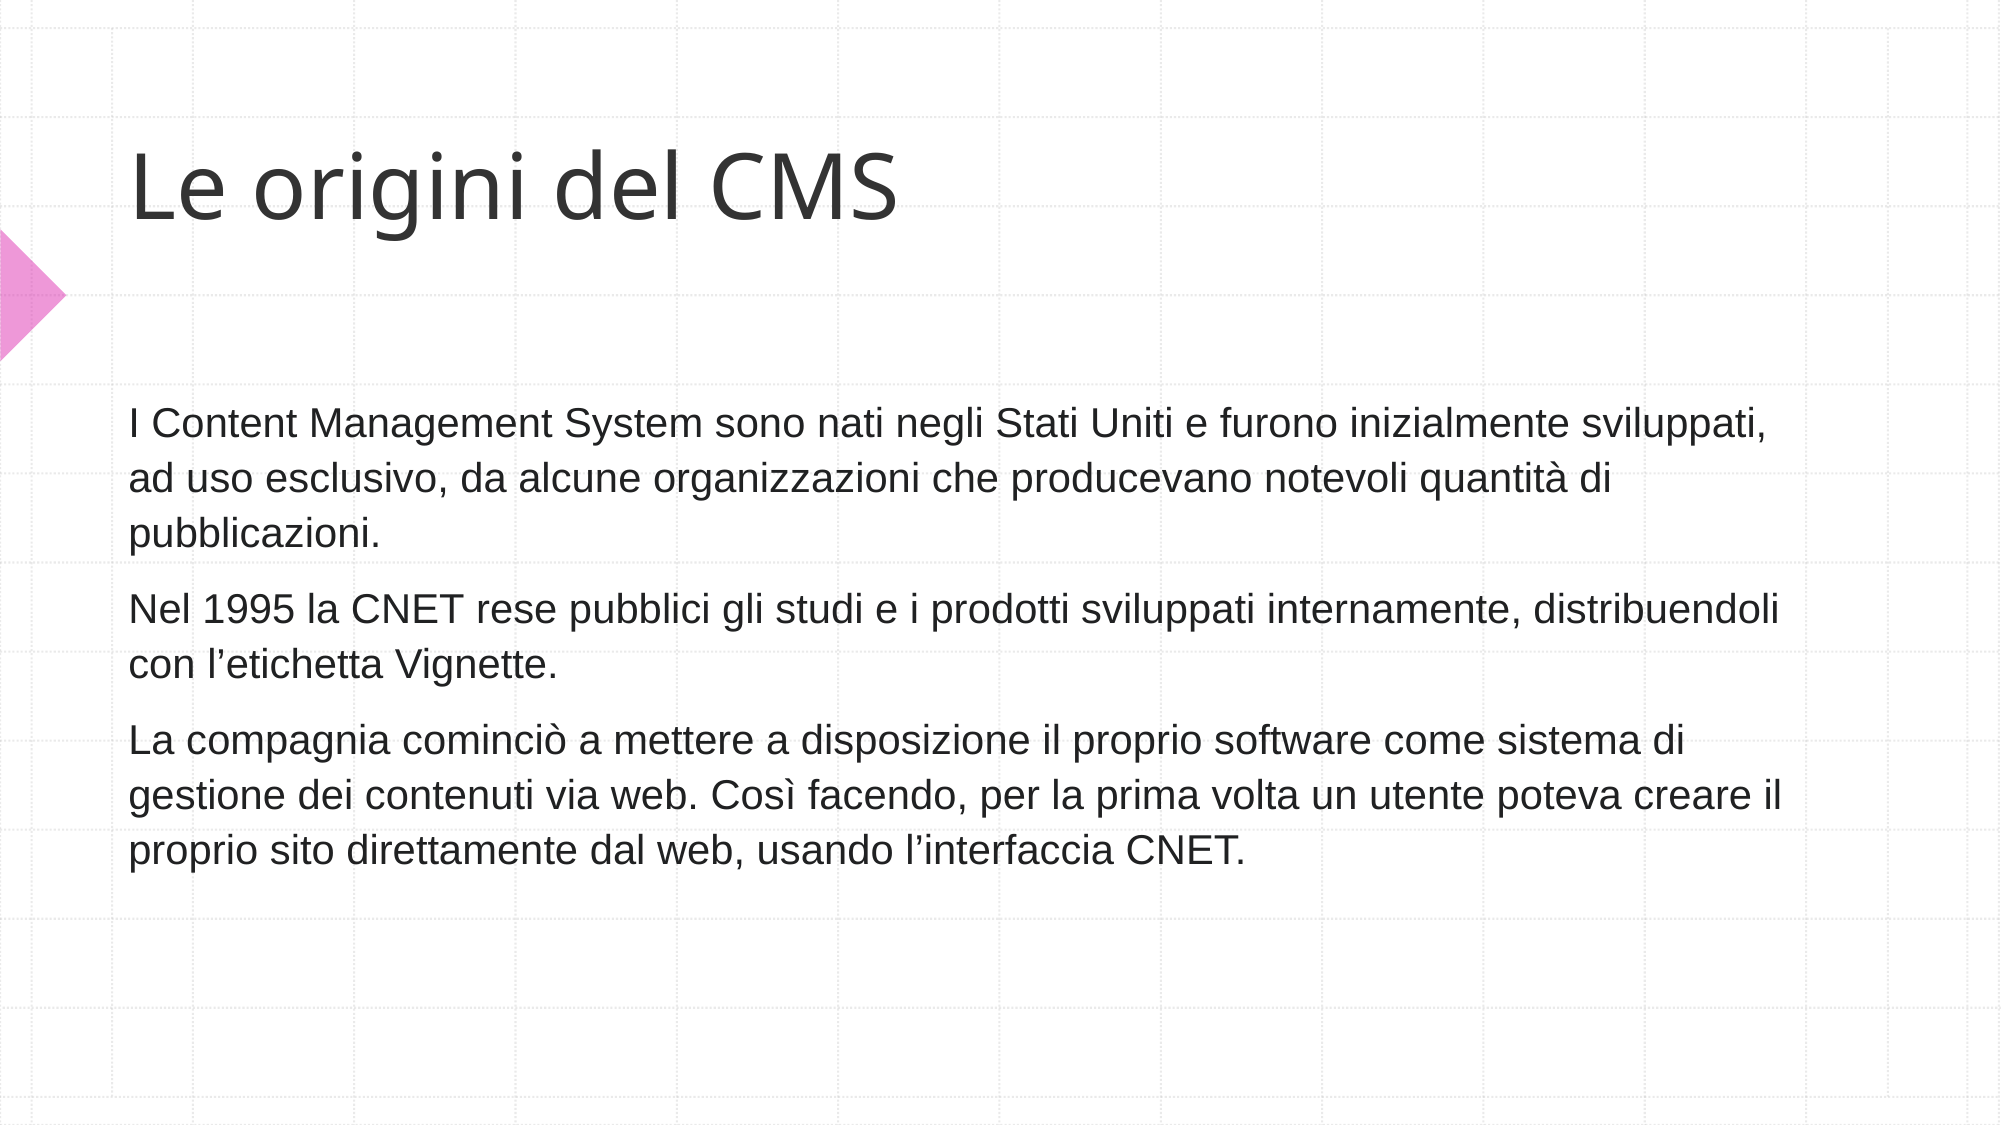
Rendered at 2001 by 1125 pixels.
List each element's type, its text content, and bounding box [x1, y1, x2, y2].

list I Content Management System sono nati negli Stati Uniti e furono inizialmente sviluppati, ad uso esclusivo, da alcune organizzazioni che producevano notevoli quantità di pubblicazioni. Nel 1995 la CNET rese pubblici gli studi e i prodotti sviluppati internamente, distribuendoli con l’etichetta Vignette. La compagnia cominciò a mettere a disposizione il proprio software come sistema di gestione dei contenuti via web. Così facendo, per la prima volta un utente poteva creare il proprio sito direttamente dal web, usando l’interfaccia CNET. [113, 383, 1808, 969]
title Le origini del CMS [113, 119, 1808, 356]
